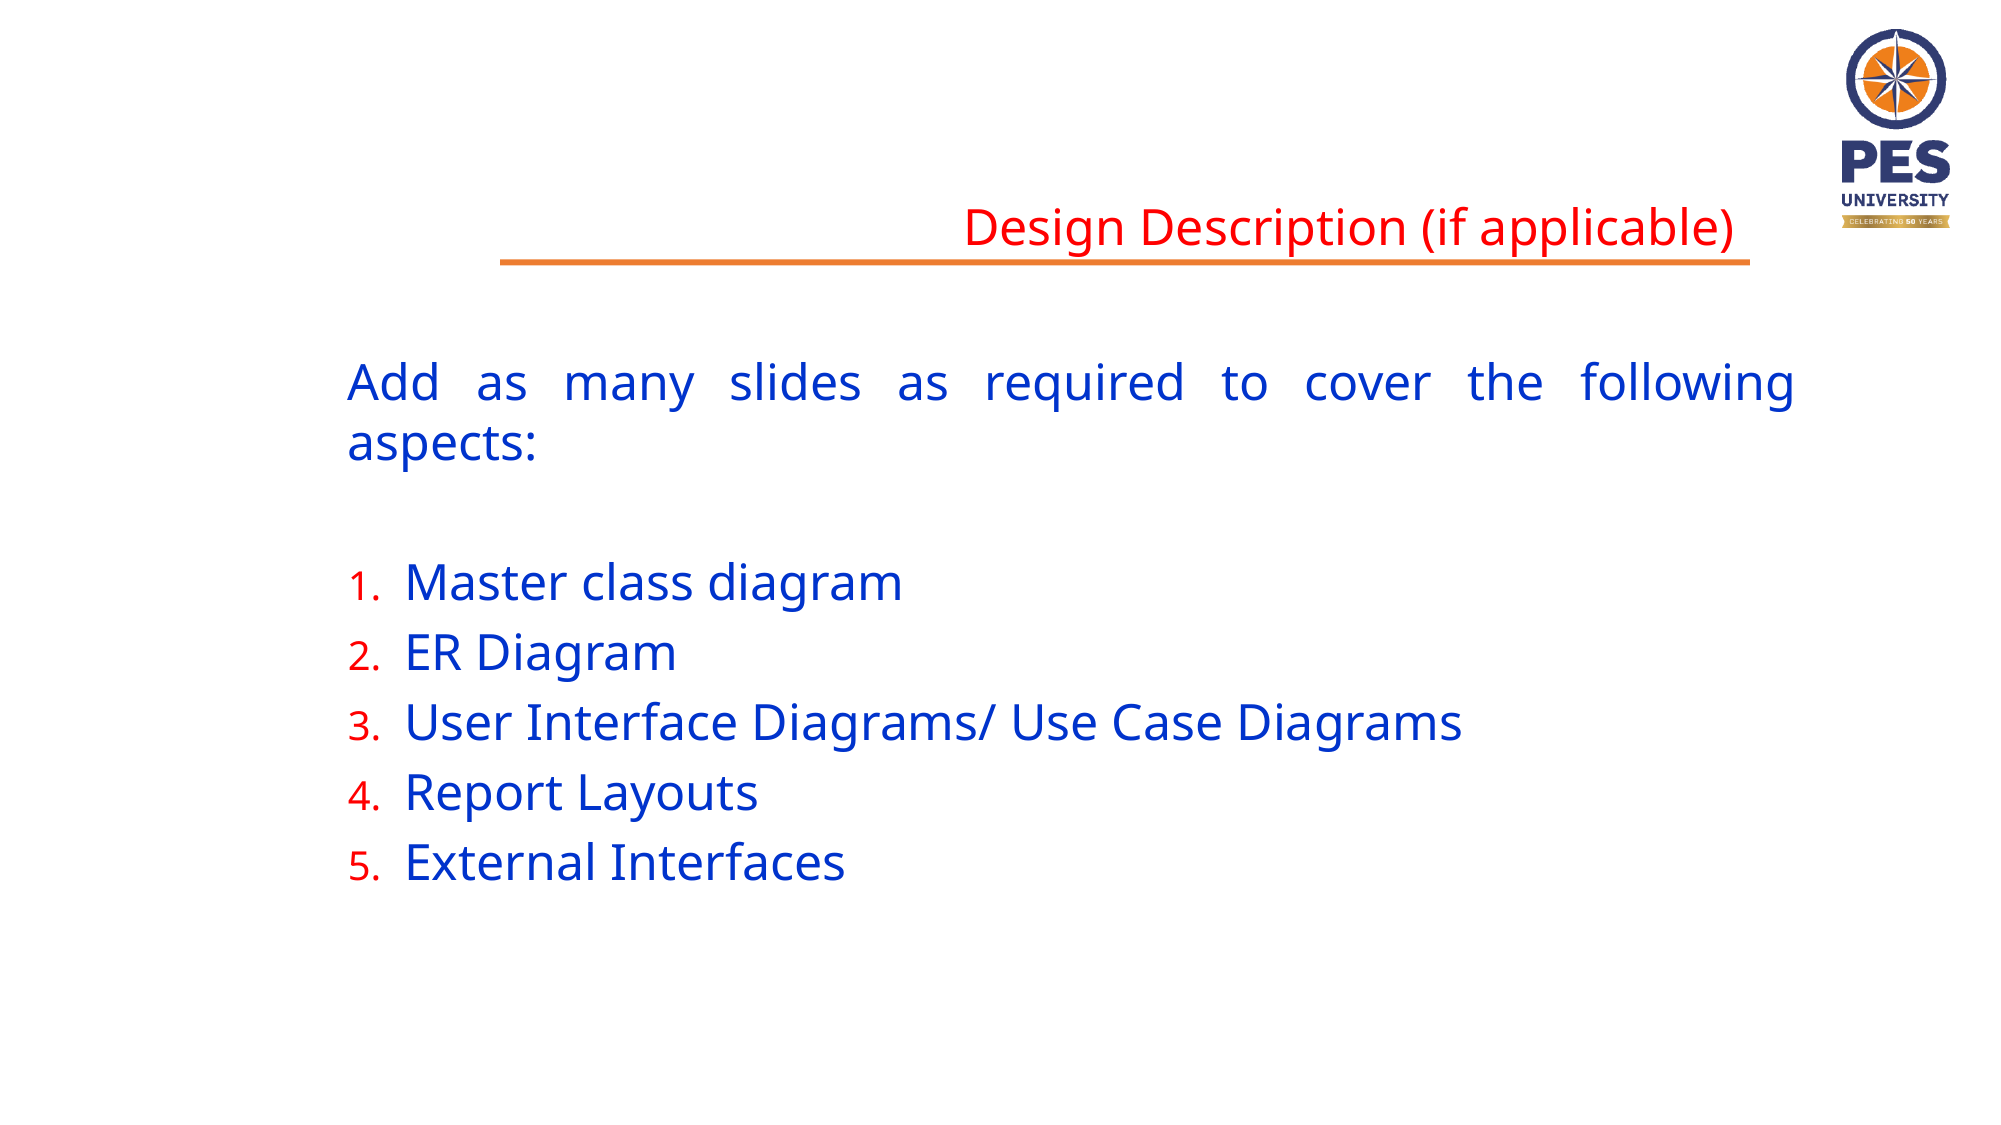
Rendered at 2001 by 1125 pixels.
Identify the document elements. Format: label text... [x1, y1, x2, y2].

text_box Design Description (if applicable) [474, 187, 1750, 264]
picture [1842, 29, 1950, 228]
text_box Add as many slides as required to cover the following aspects: Master class diagram ER Diagram User Interface Diagrams/ Use Case Diagrams Report Layouts External Interfaces [332, 265, 1813, 1046]
